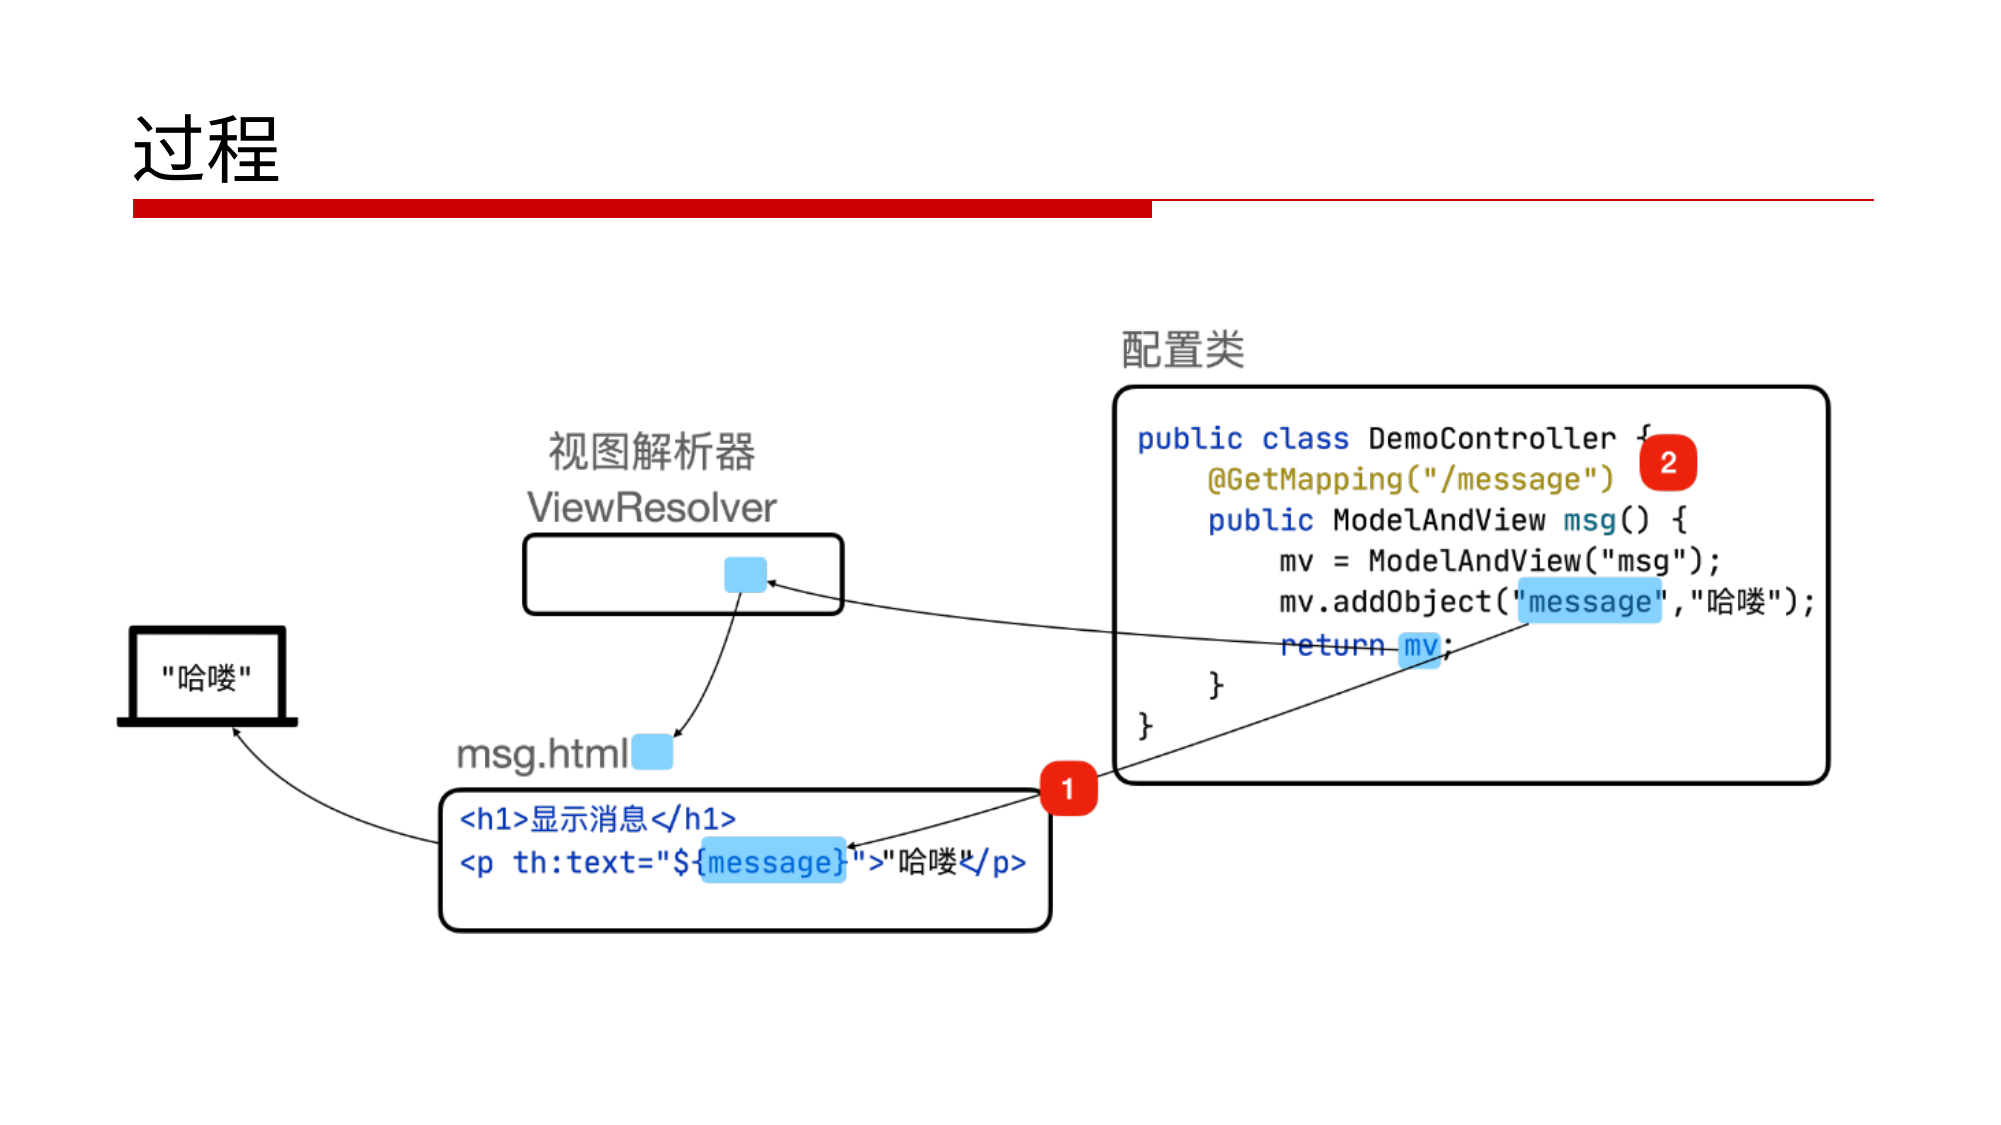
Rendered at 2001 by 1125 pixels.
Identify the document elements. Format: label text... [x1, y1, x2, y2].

title 过程 [116, 0, 1867, 200]
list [116, 315, 1867, 934]
